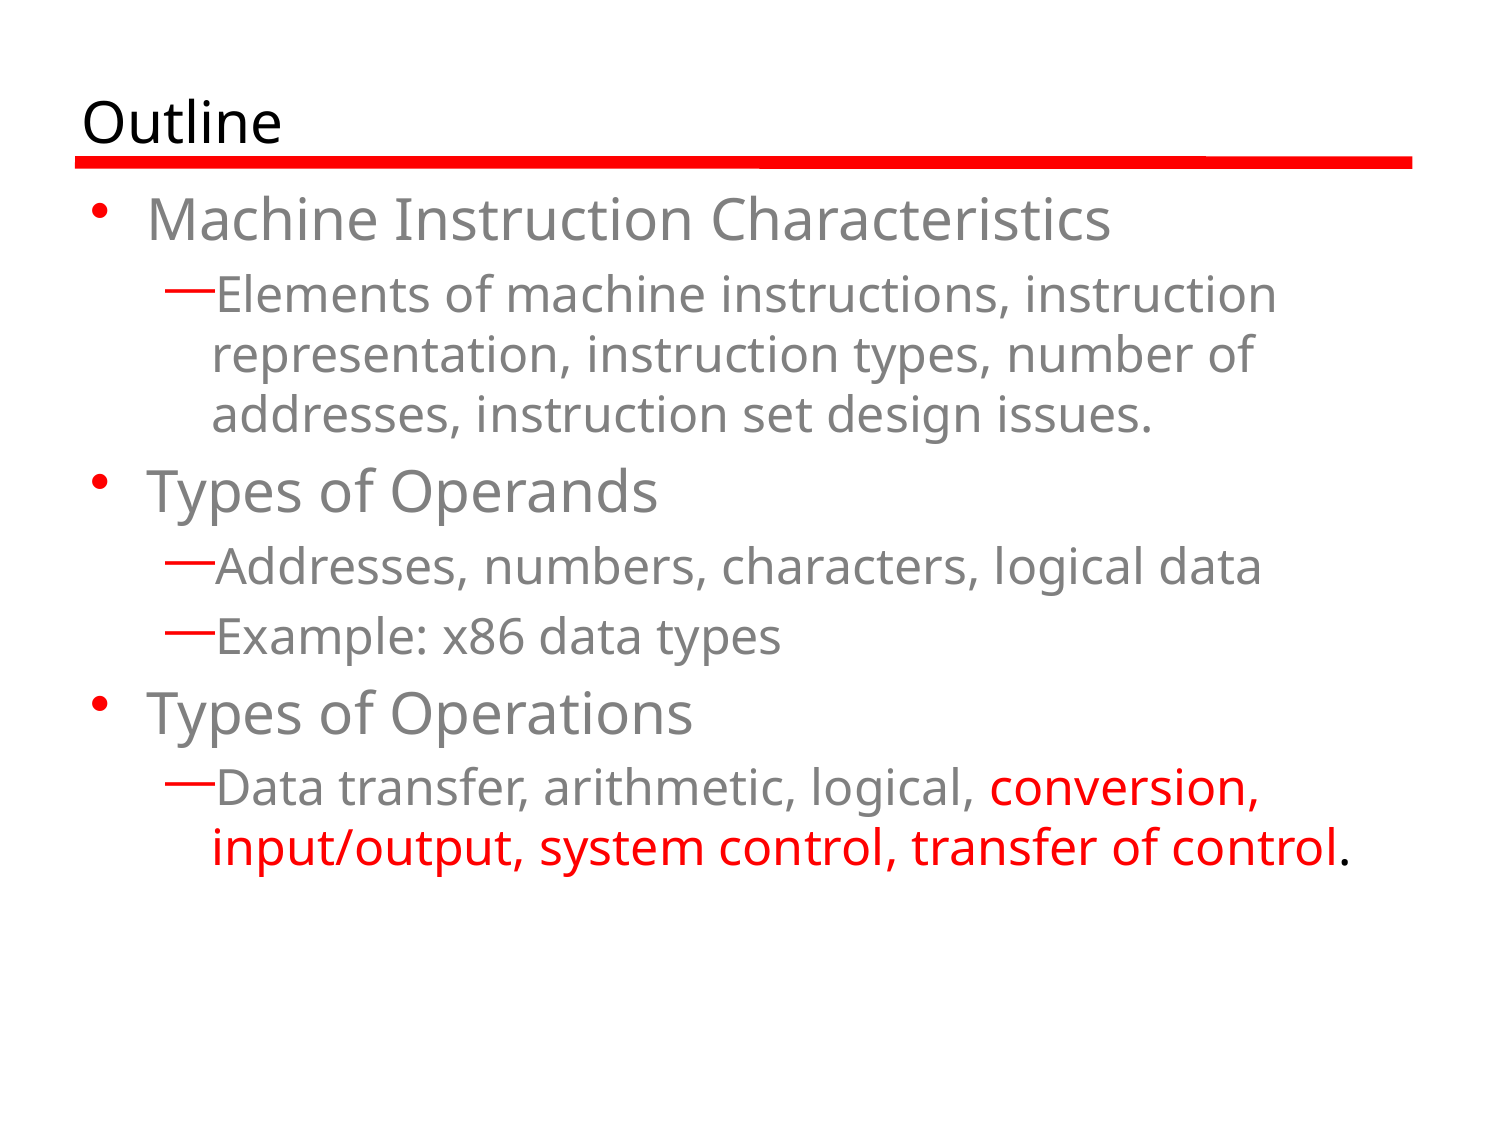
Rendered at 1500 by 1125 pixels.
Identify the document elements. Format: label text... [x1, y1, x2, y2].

list Machine Instruction Characteristics Elements of machine instructions, instruction representation, instruction types, number of addresses, instruction set design issues. Types of Operands Addresses, numbers, characters, logical data Example: x86 data types Types of Operations Data transfer, arithmetic, logical, conversion, input/output, system control, transfer of control. [75, 174, 1417, 1100]
title Outline [66, 24, 1413, 163]
